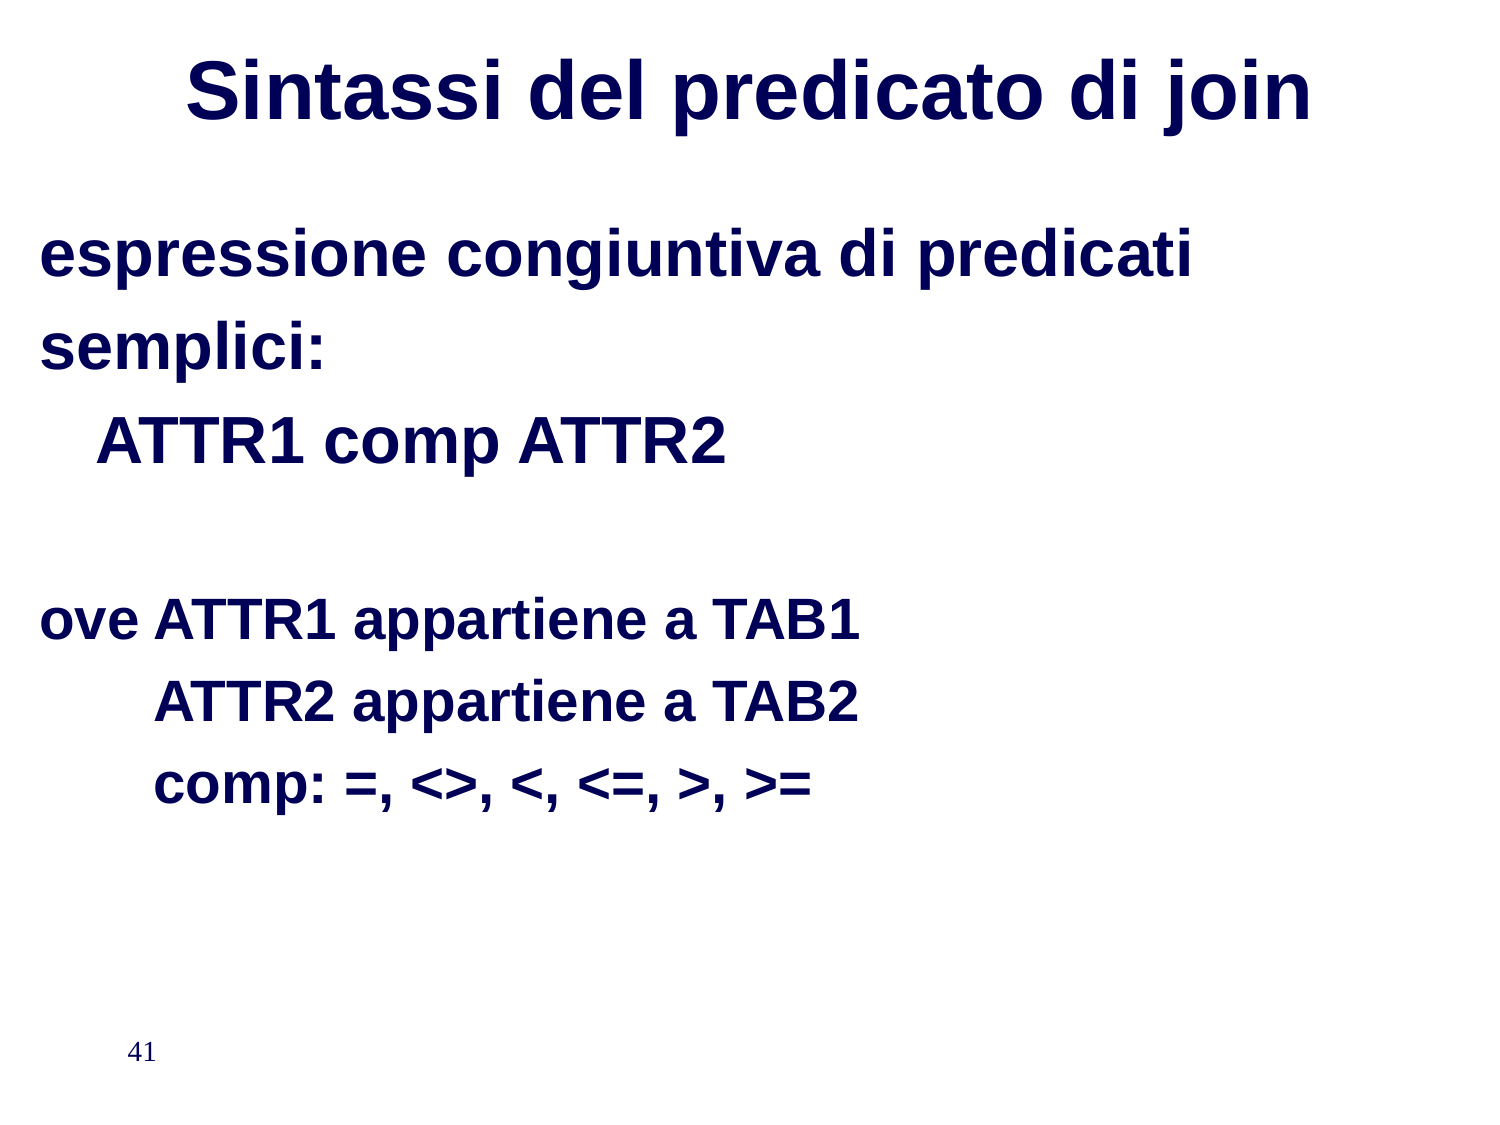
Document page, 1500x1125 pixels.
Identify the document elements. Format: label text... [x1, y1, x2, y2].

title Sintassi del predicato di join [0, 0, 1500, 188]
text_box espressione congiuntiva di predicati semplici: ATTR1 comp ATTR2 ove ATTR1 appartiene a TAB1 ATTR2 appartiene a TAB2 comp: =, <>, <, <=, >, >= [24, 202, 1500, 823]
slide_number 41 [112, 1024, 426, 1101]
